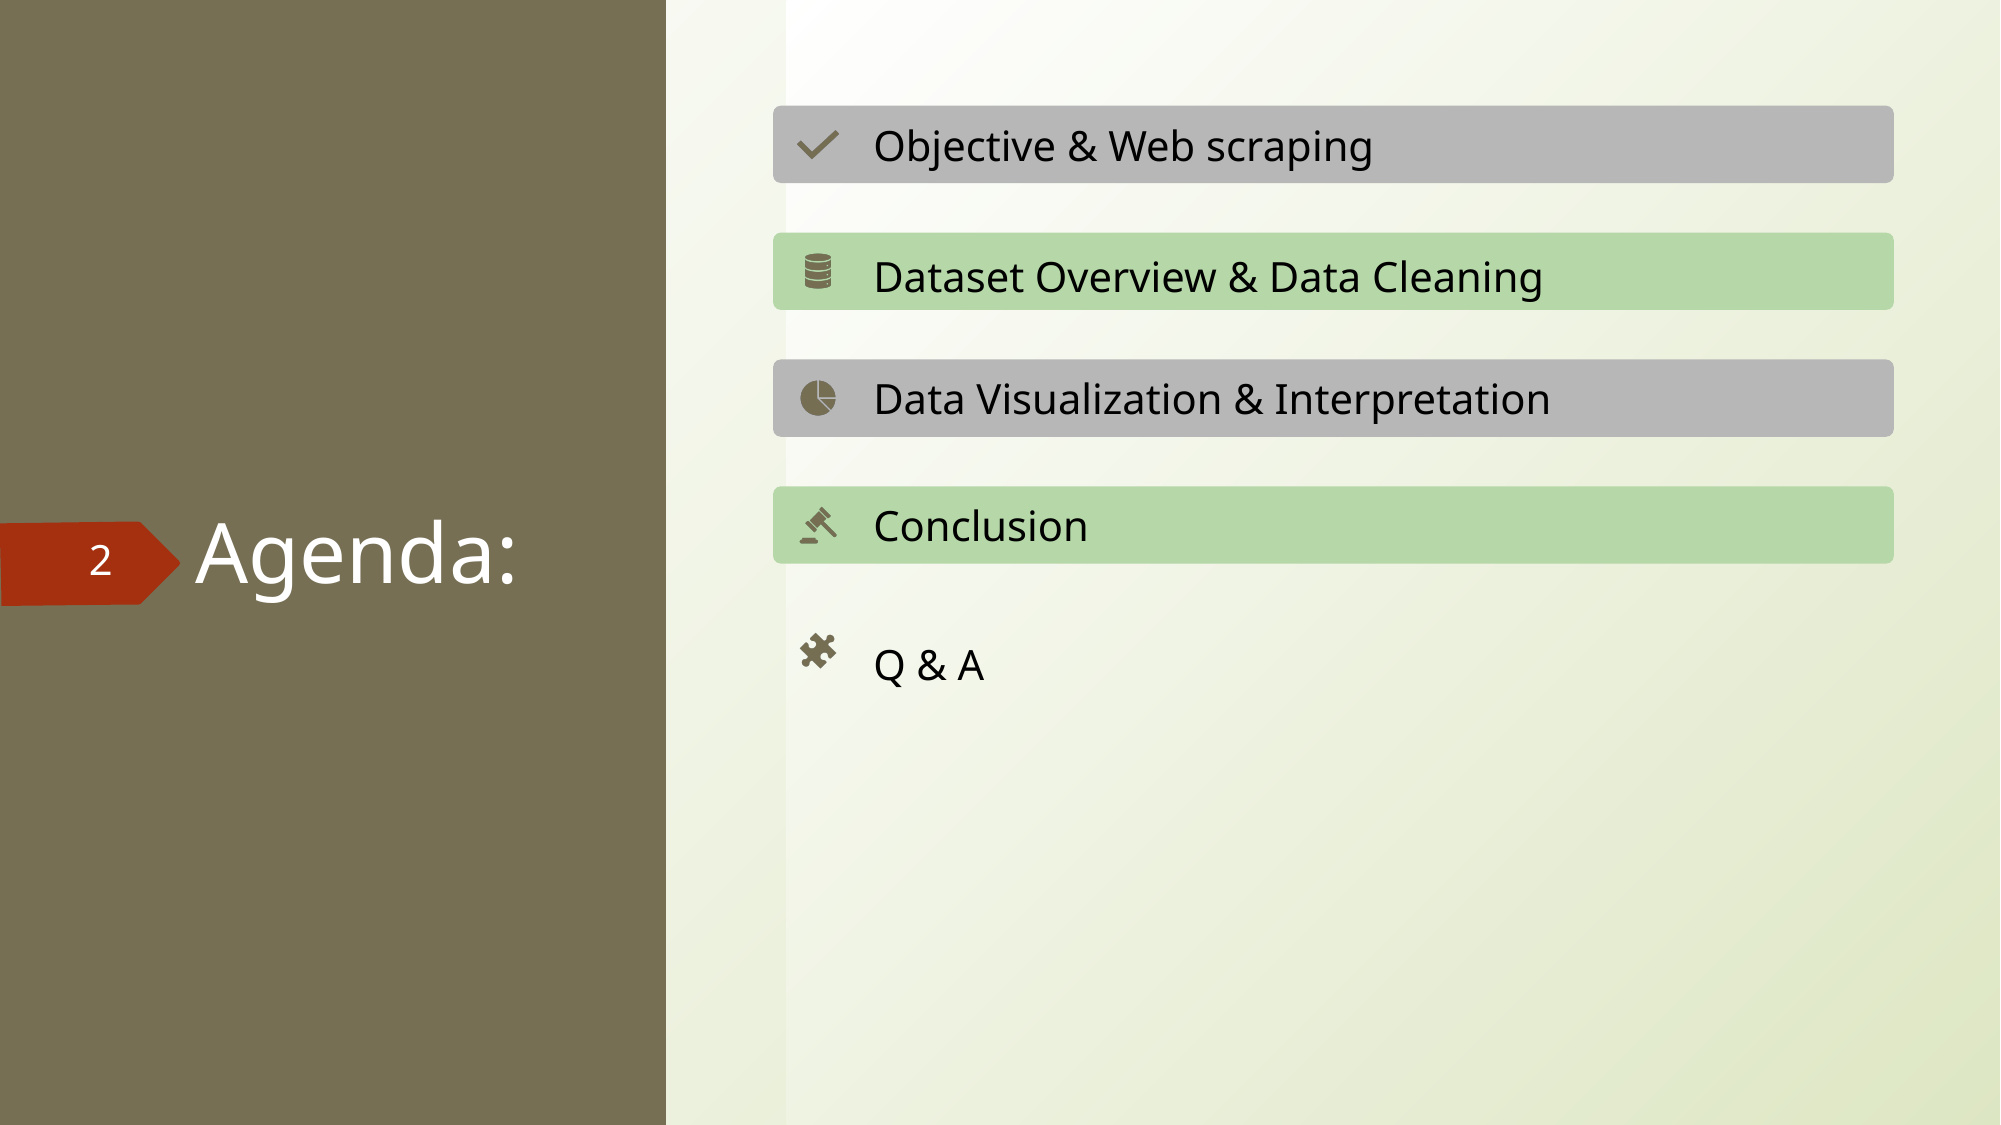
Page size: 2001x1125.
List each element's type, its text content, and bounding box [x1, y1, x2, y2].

text_box [0, 521, 181, 606]
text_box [772, 93, 1895, 969]
text_box [786, 0, 2000, 1125]
title Agenda: [180, 493, 637, 998]
slide_number ‹#› [0, 532, 128, 593]
text_box [0, 0, 666, 1125]
